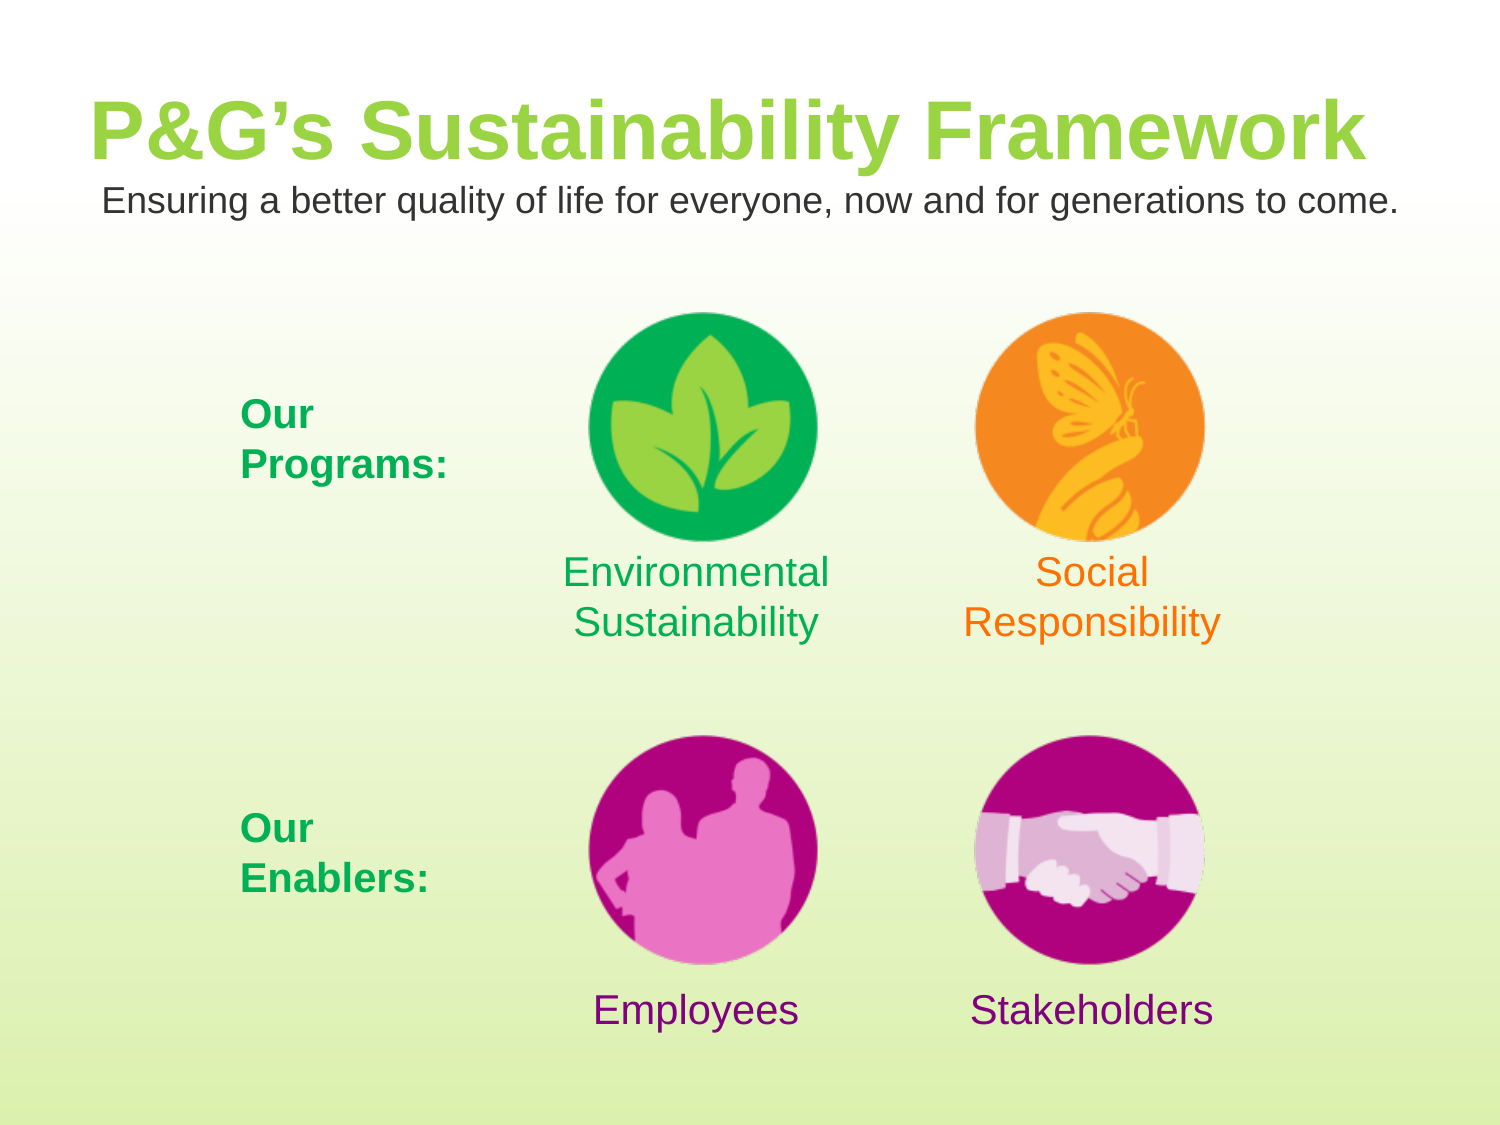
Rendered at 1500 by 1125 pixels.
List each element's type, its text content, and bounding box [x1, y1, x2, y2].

text_box Our Programs: [225, 379, 464, 495]
picture [587, 734, 822, 968]
text_box P&G’s Sustainability Framework [74, 76, 1500, 265]
text_box Stakeholders [955, 975, 1229, 1040]
text_box Our Enablers: [225, 793, 446, 909]
text_box Social Responsibility [948, 537, 1236, 653]
text_box Environmental Sustainability [547, 537, 845, 653]
picture [587, 311, 822, 546]
text_box Ensuring a better quality of life for everyone, now and for generations to come. [86, 172, 1415, 275]
text_box Employees [577, 975, 815, 1040]
picture [973, 734, 1208, 968]
picture [973, 311, 1208, 546]
